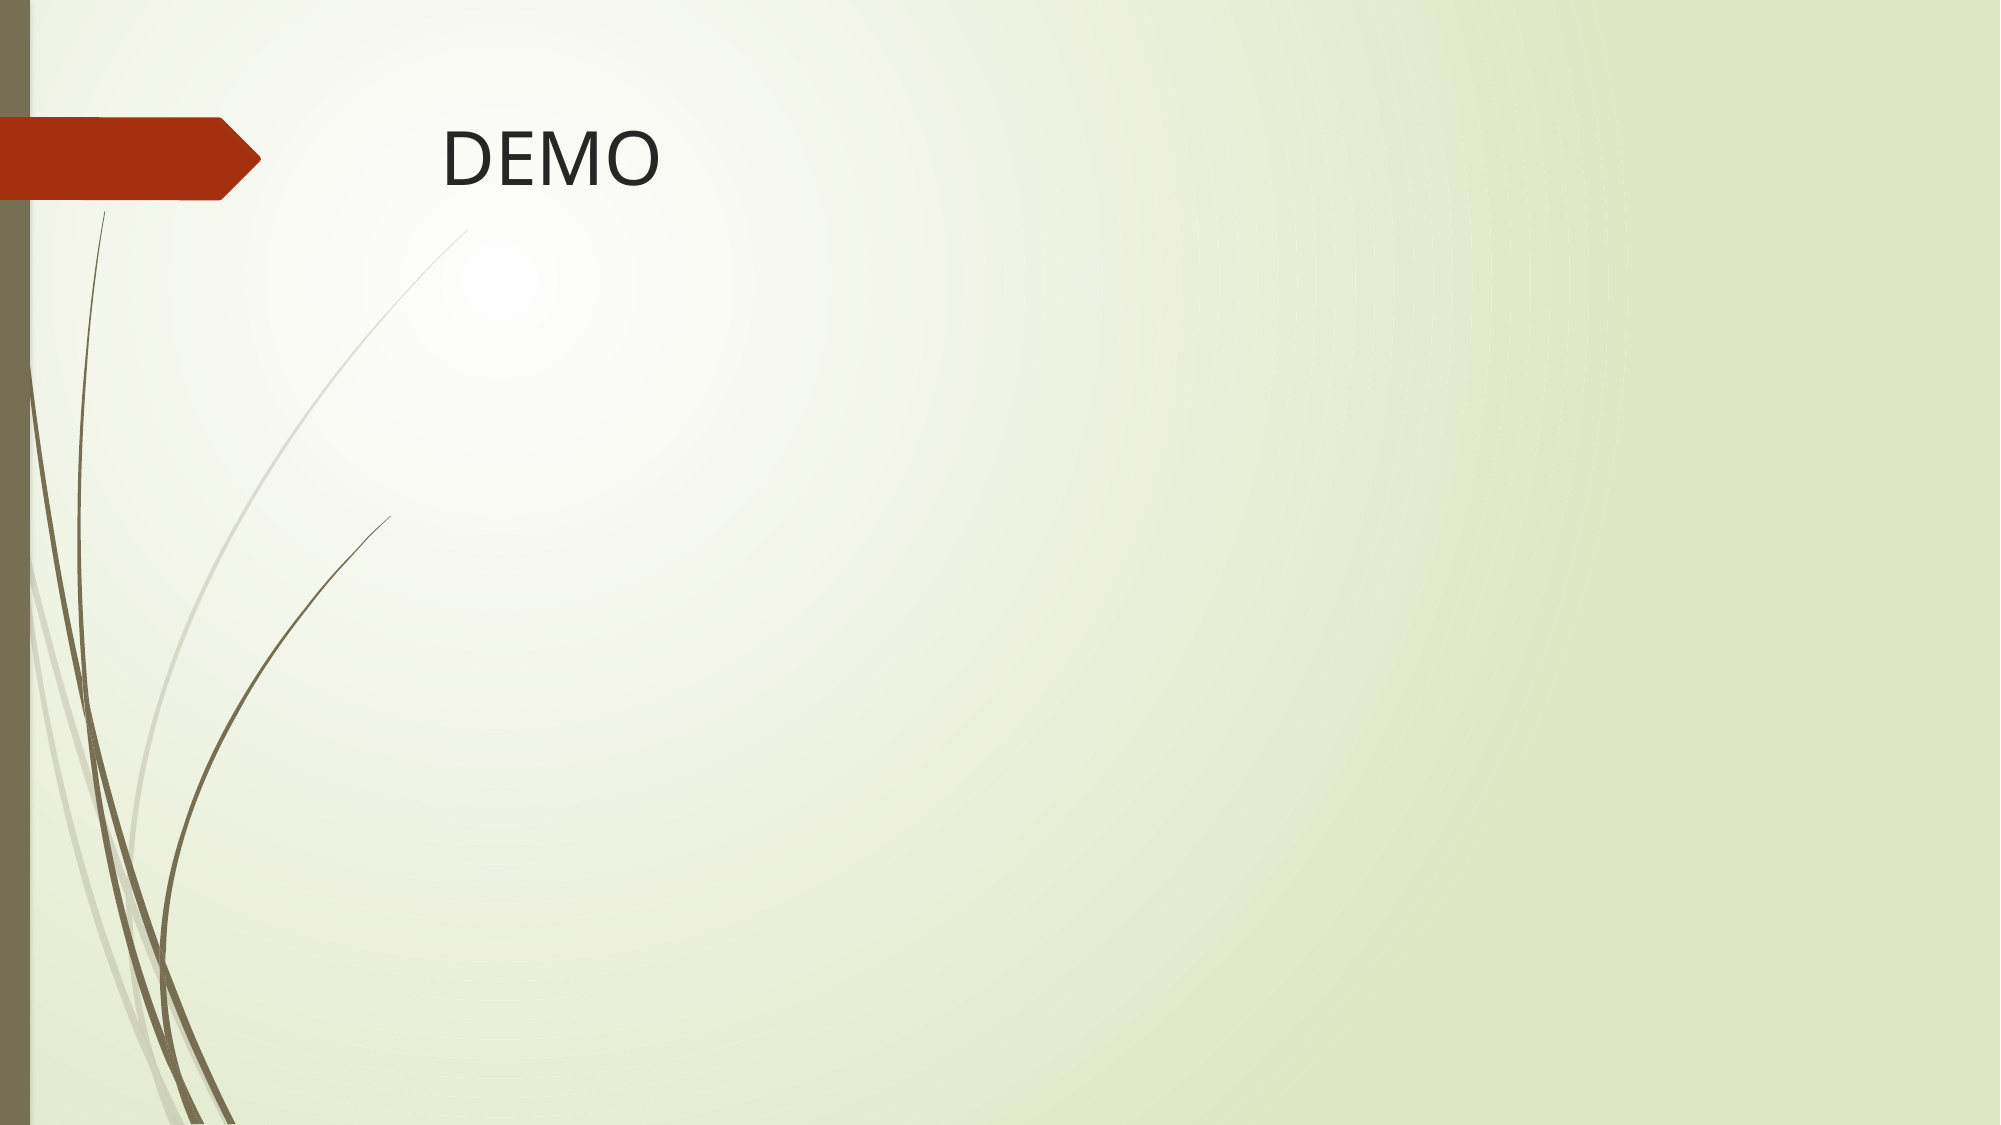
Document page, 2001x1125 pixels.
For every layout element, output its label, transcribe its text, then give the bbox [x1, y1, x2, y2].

title DEMO [425, 102, 1888, 313]
